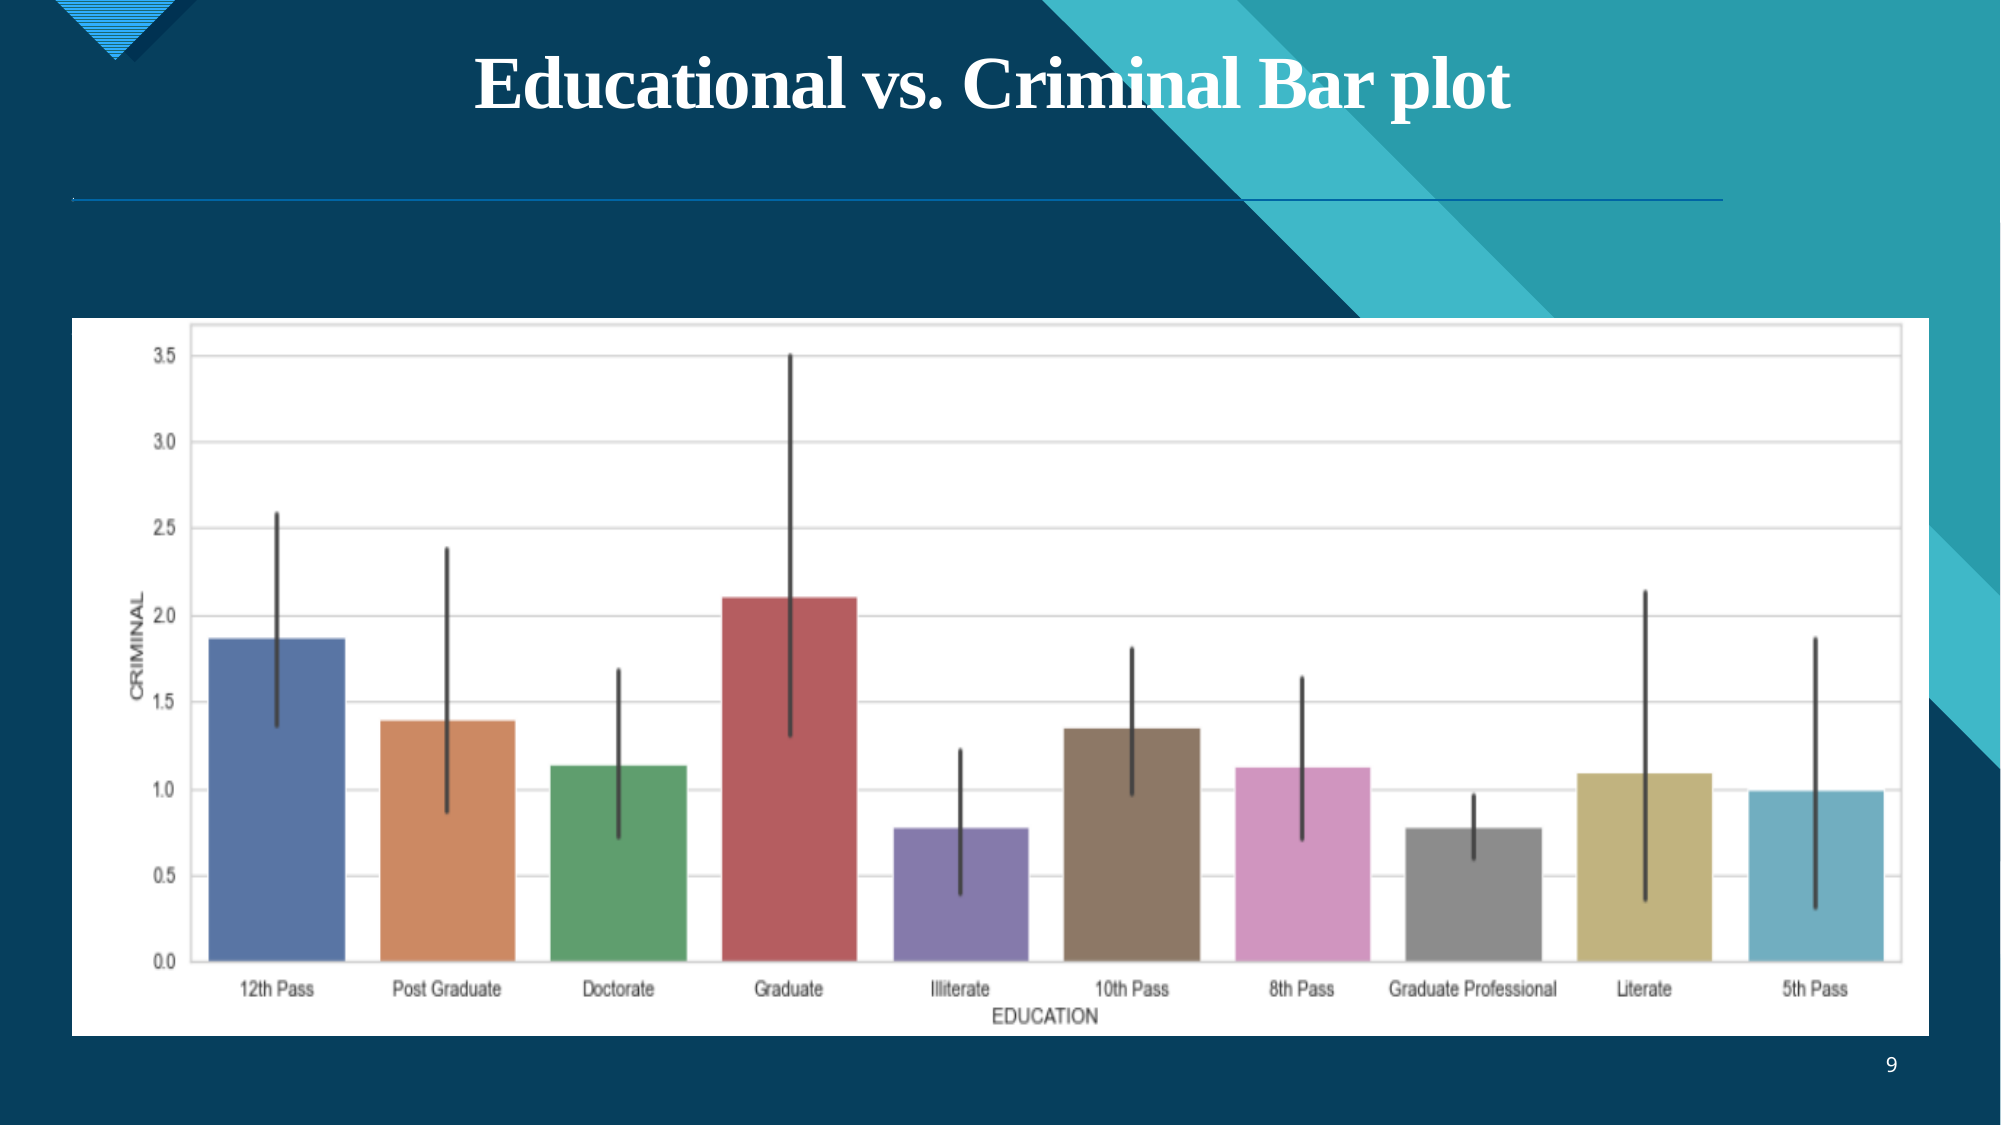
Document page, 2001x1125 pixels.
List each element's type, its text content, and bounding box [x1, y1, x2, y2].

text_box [72, 133, 1723, 318]
title Educational vs. Criminal Bar plot [72, 36, 1913, 134]
picture [73, 318, 1930, 1035]
slide_number 9 [1845, 1036, 1913, 1096]
